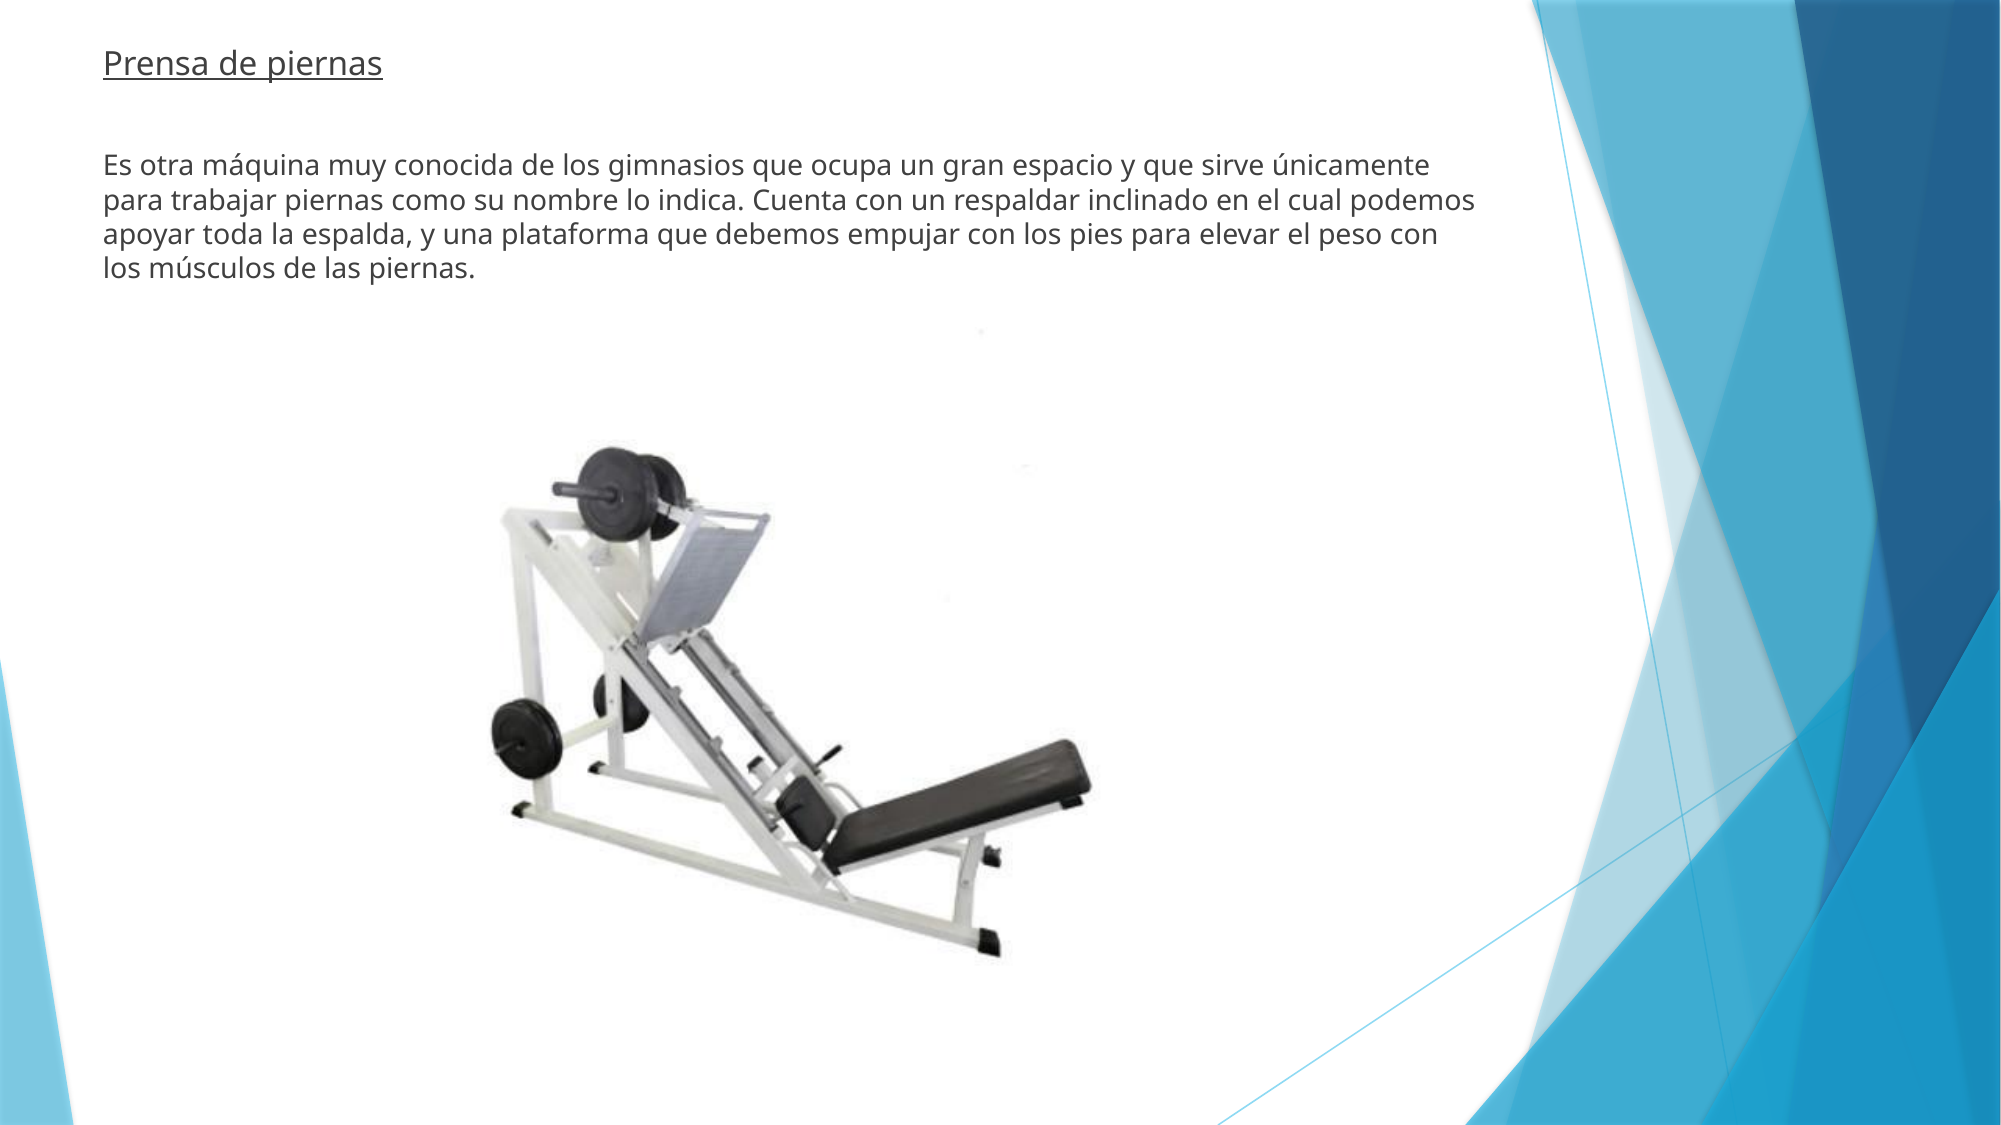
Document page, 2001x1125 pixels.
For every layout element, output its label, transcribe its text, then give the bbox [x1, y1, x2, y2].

list Prensa de piernas Es otra máquina muy conocida de los gimnasios que ocupa un gran espacio y que sirve únicamente para trabajar piernas como su nombre lo indica. Cuenta con un respaldar inclinado en el cual podemos apoyar toda la espalda, y una plataforma que debemos empujar con los pies para elevar el peso con los músculos de las piernas. [87, 34, 1499, 292]
picture [324, 327, 1342, 1005]
